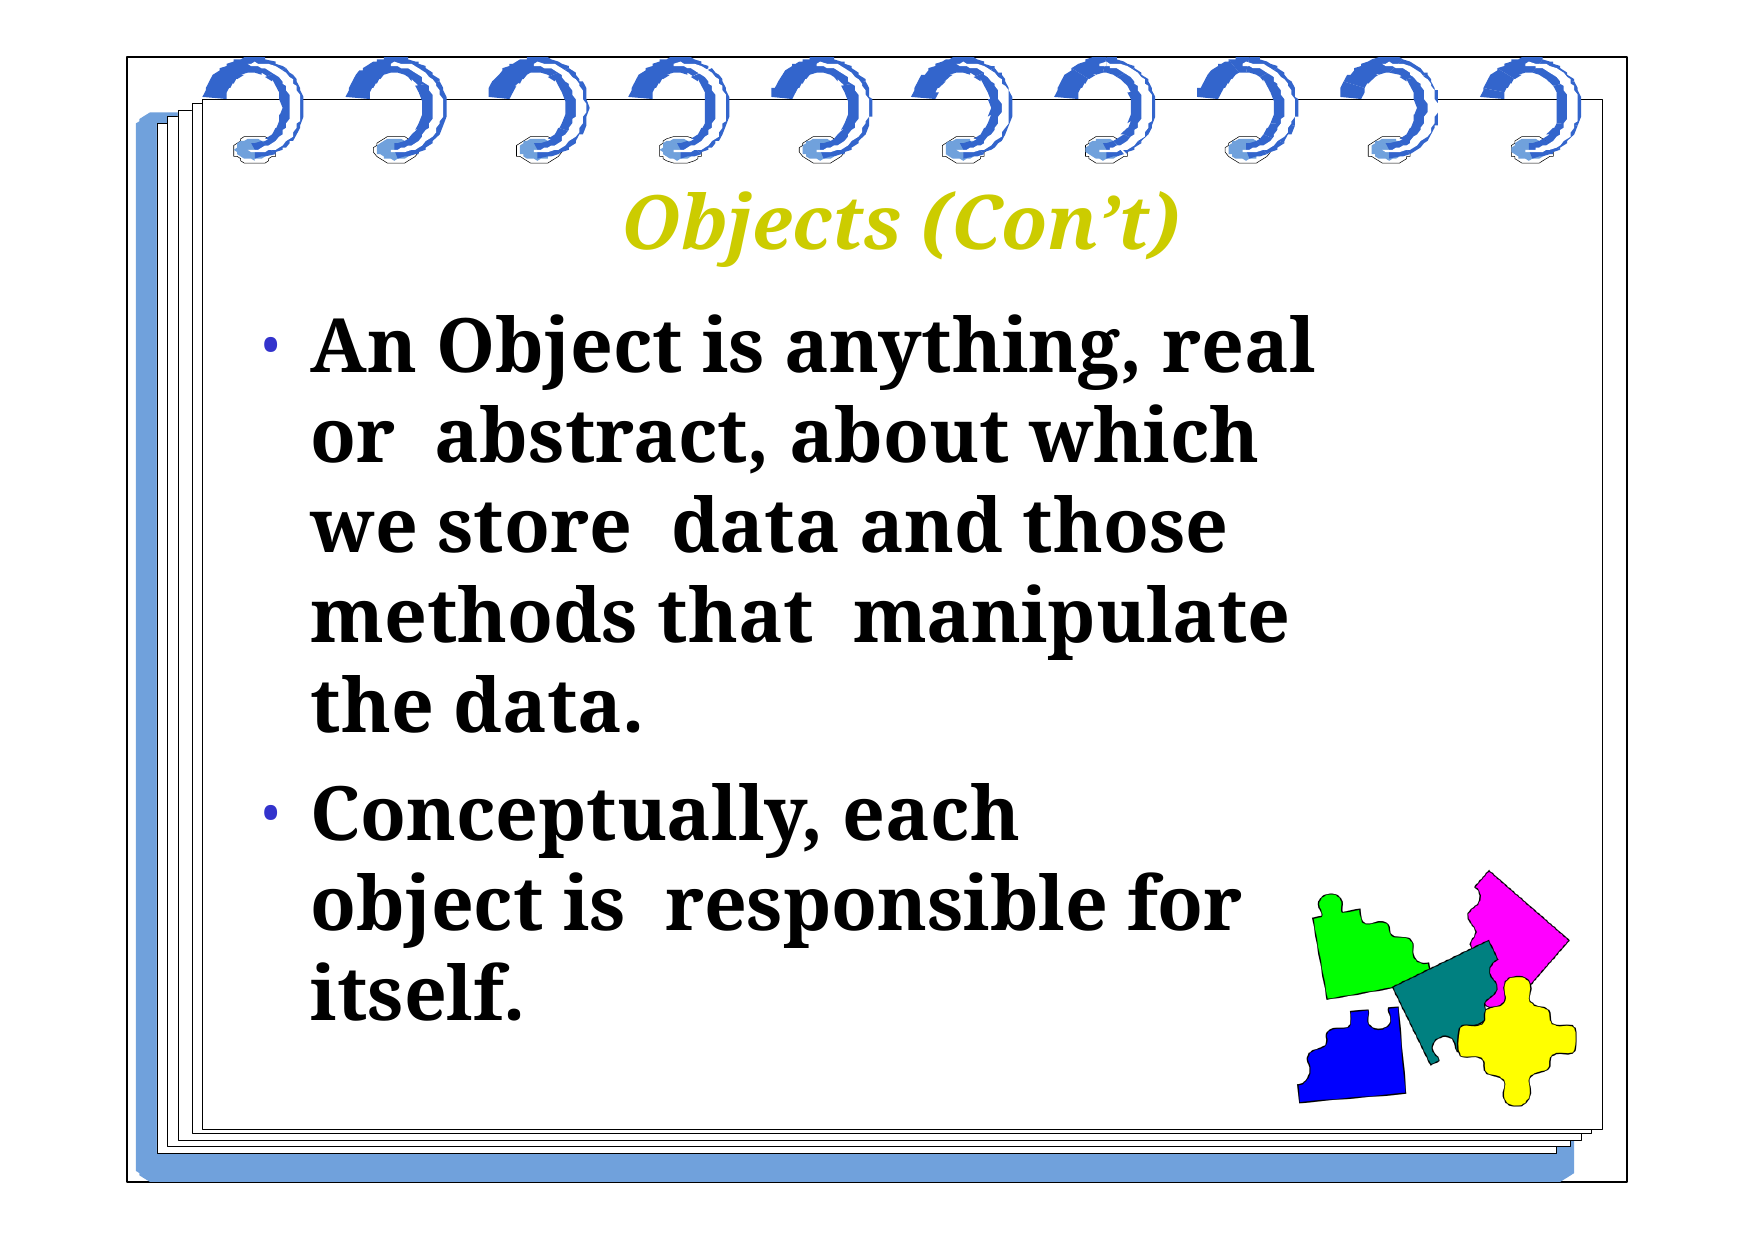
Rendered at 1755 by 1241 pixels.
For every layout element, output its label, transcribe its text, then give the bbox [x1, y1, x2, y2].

picture [1296, 869, 1578, 1108]
text_box Objects (Con’t) An Object is anything, real or abstract, about which we store data and those methods that manipulate the data. Conceptually, each object is responsible for itself. [252, 140, 1349, 1036]
